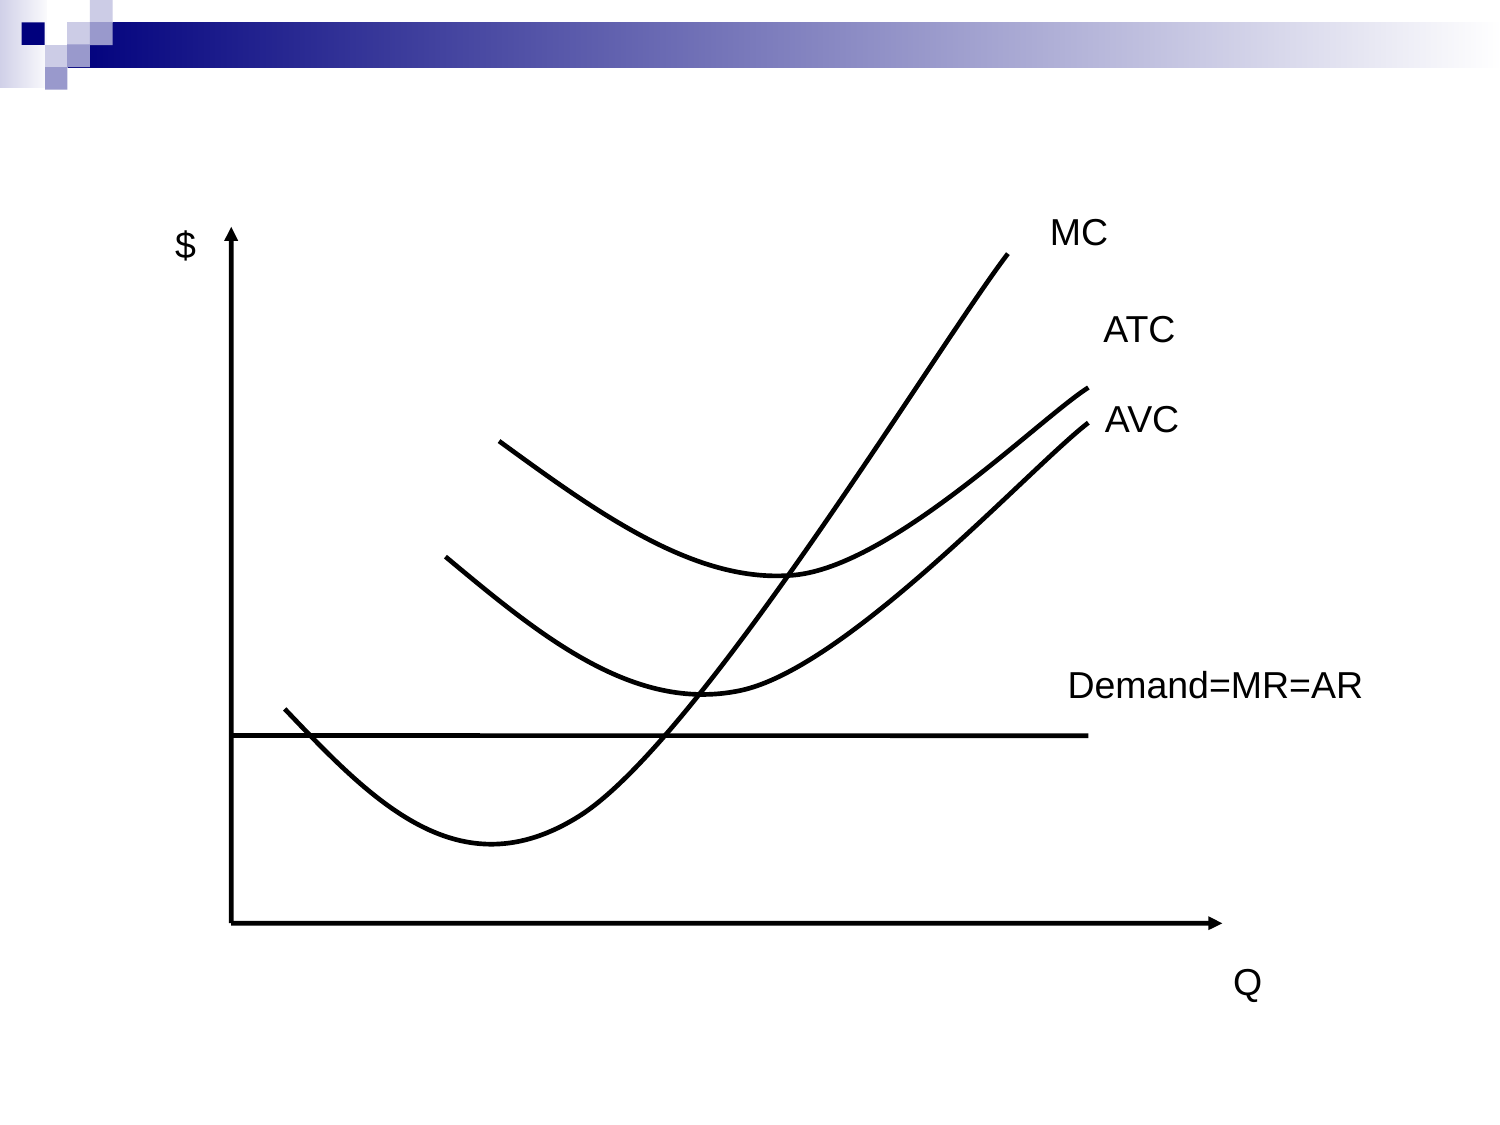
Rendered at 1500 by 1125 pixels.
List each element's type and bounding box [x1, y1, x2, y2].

text_box [159, 199, 1401, 1013]
text_box [62, 174, 1438, 327]
